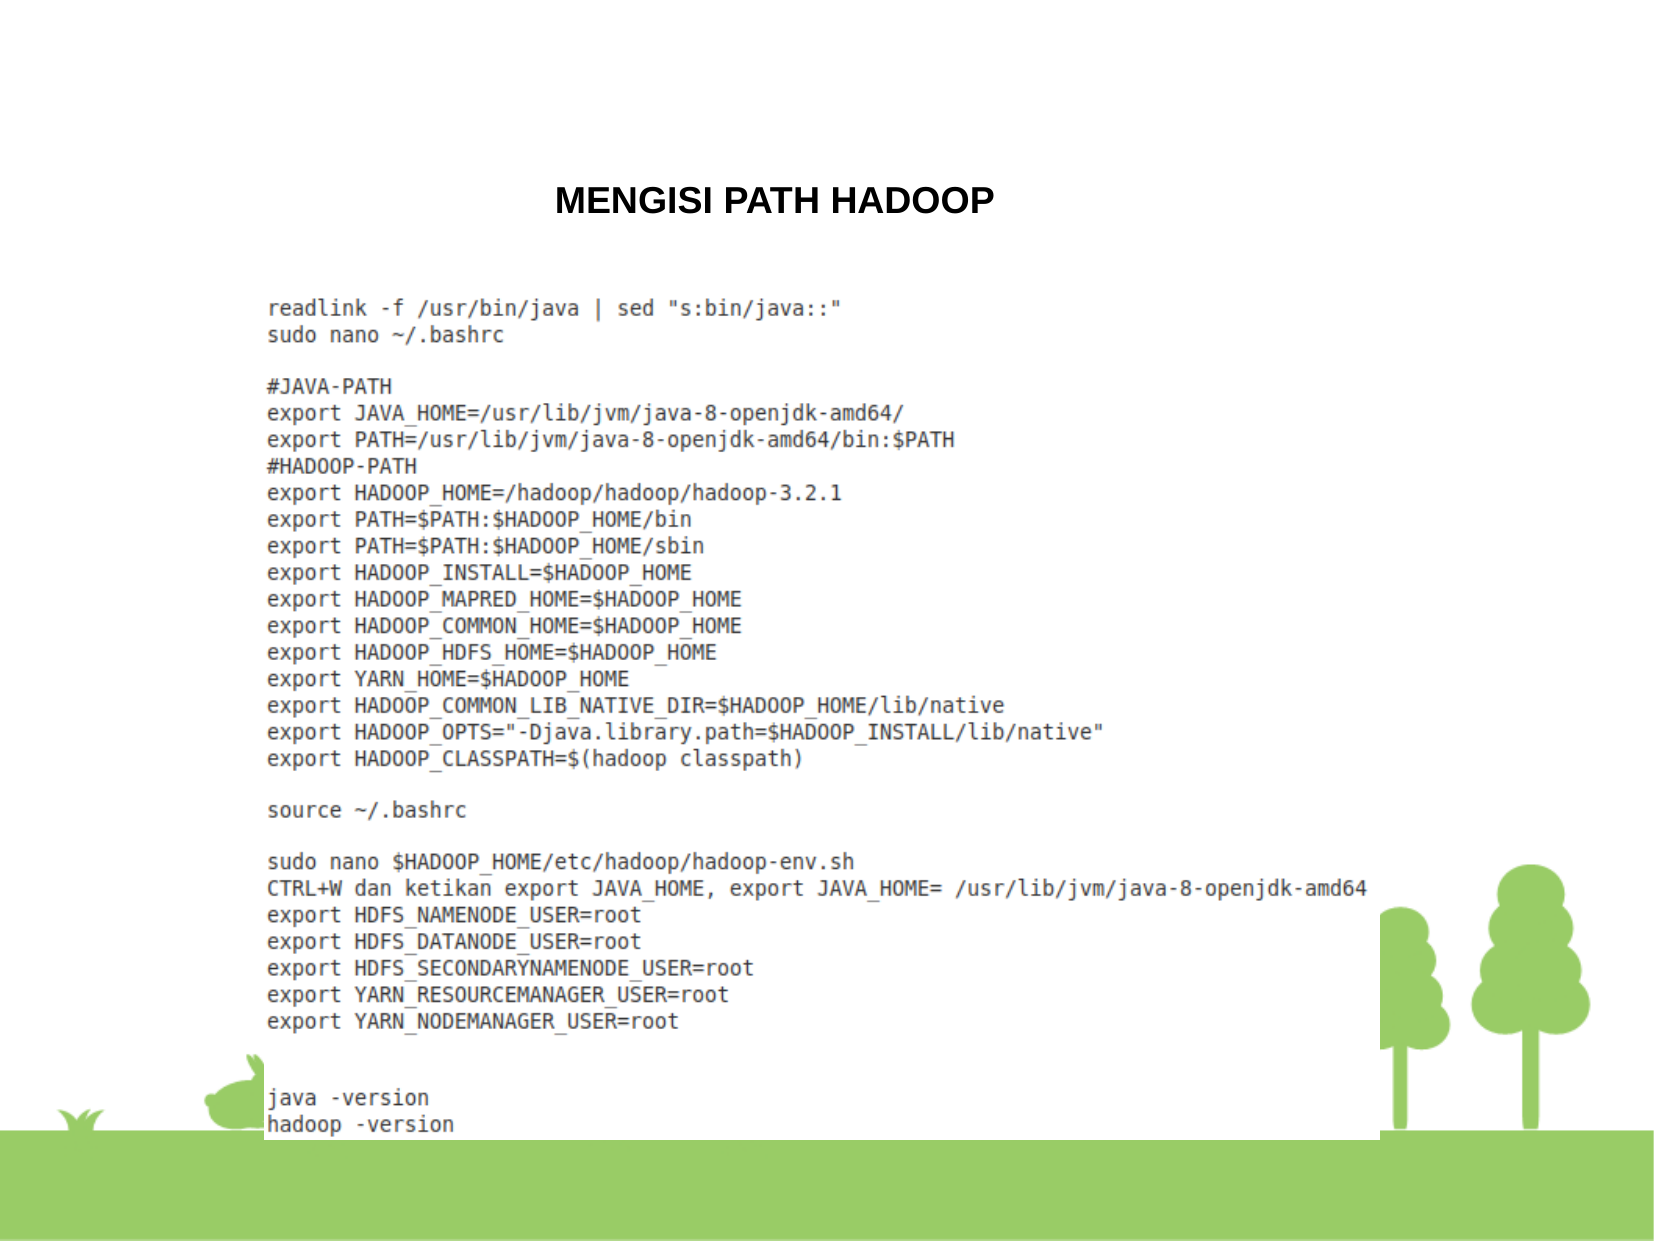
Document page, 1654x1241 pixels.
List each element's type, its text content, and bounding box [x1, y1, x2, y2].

picture [0, 0, 1654, 1241]
text_box MENGISI PATH HADOOP [540, 168, 1545, 225]
